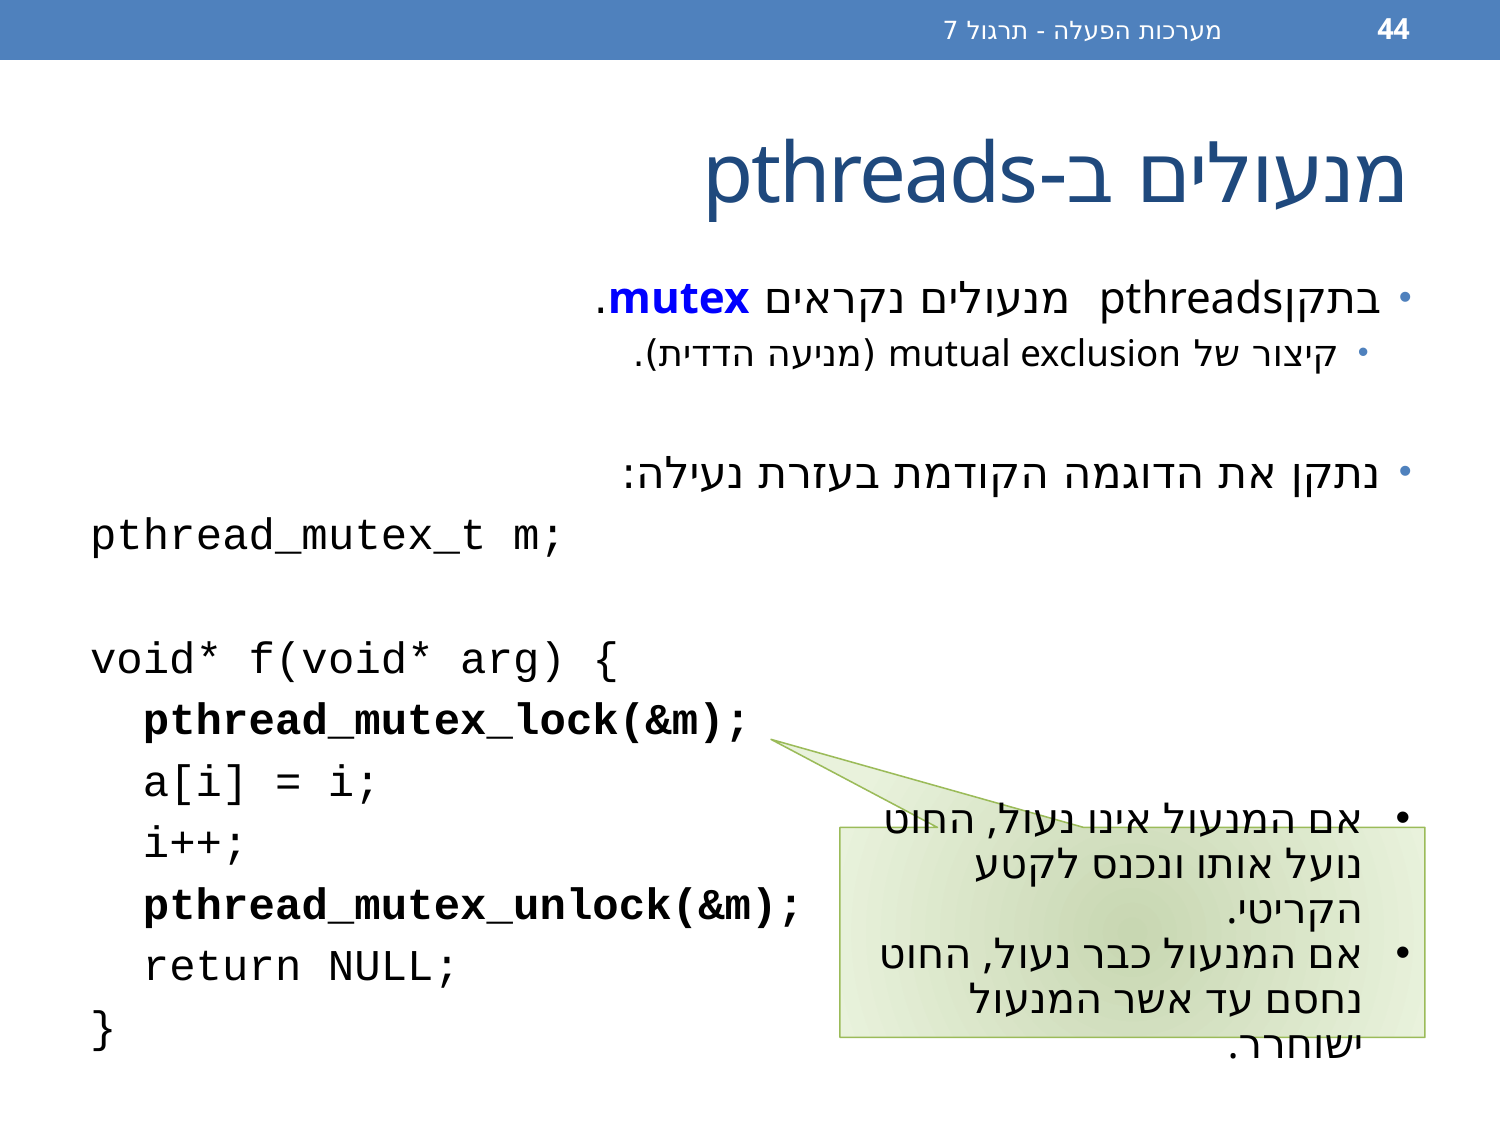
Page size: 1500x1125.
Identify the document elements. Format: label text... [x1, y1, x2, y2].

footer מערכות הפעלה - תרגול 7 [562, 3, 1238, 57]
title מנעולים ב-pthreads [75, 87, 1425, 250]
text_box אם המנעול אינו נעול, החוט נועל אותו ונכנס לקטע הקריטי. אם המנעול כבר נעול, החוט נחסם עד אשר המנעול ישוחרר. [770, 738, 1426, 1039]
slide_number 44 [1250, 3, 1425, 57]
list בתקןpthreads מנעולים נקראים mutex. קיצור של mutual exclusion (מניעה הדדית). נתקן את הדוגמה הקודמת בעזרת נעילה: pthread_mutex_t m; void* f(void* arg) { pthread_mutex_lock(&m); a[i] = i; i++; pthread_mutex_unlock(&m); return NULL; } [75, 262, 1425, 1063]
